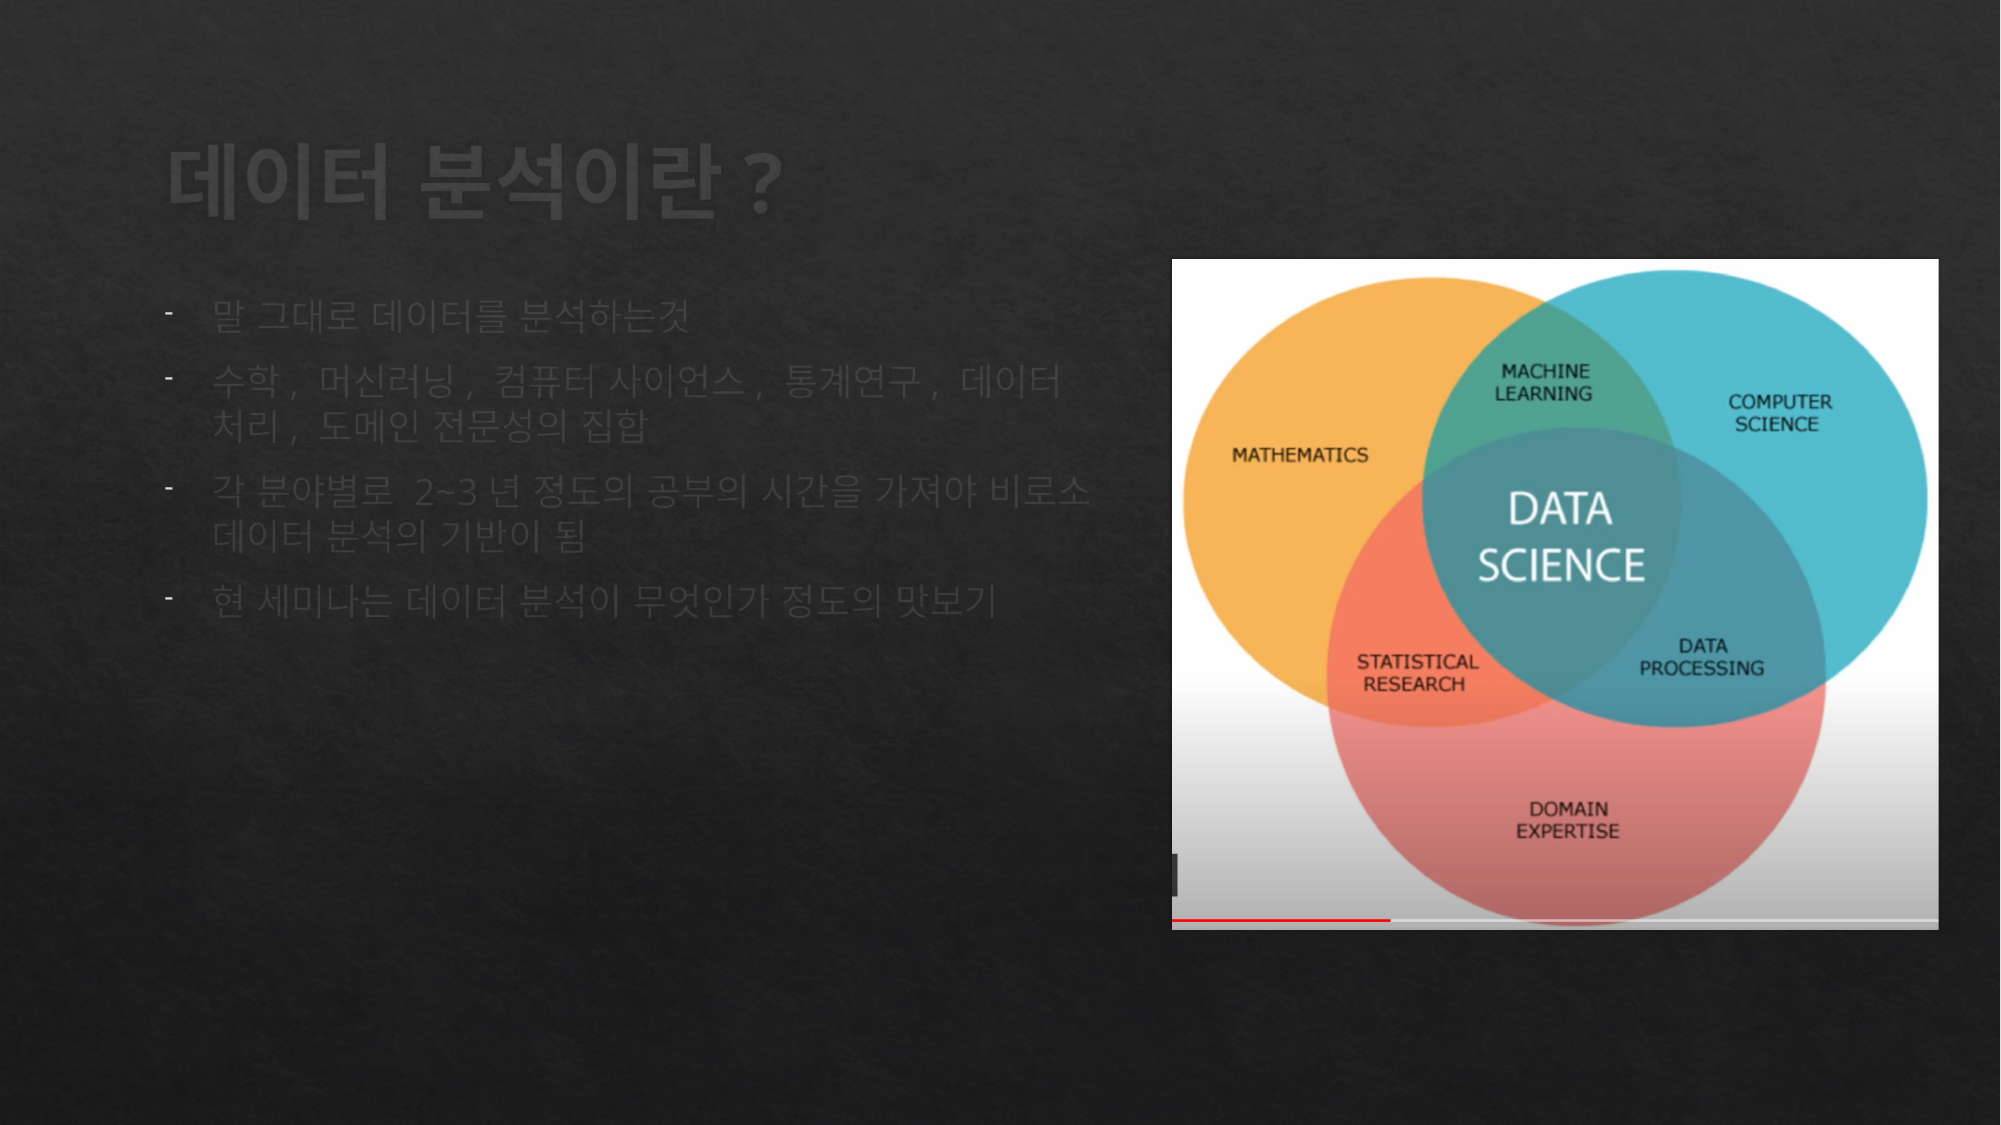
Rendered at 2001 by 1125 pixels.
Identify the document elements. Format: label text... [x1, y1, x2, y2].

picture [1171, 258, 1939, 930]
title 데이터 분석이란? [150, 99, 896, 260]
text_box 말 그대로 데이터를 분석하는것 수학, 머신러닝, 컴퓨터 사이언스, 통계연구, 데이터 처리, 도메인 전문성의 집합 각 분야별로 2~3년 정도의 공부의 시간을 가져야 비로소 데이터 분석의 기반이 됨 현 세미나는 데이터 분석이 무엇인가 정도의 맛보기 [149, 285, 1124, 840]
